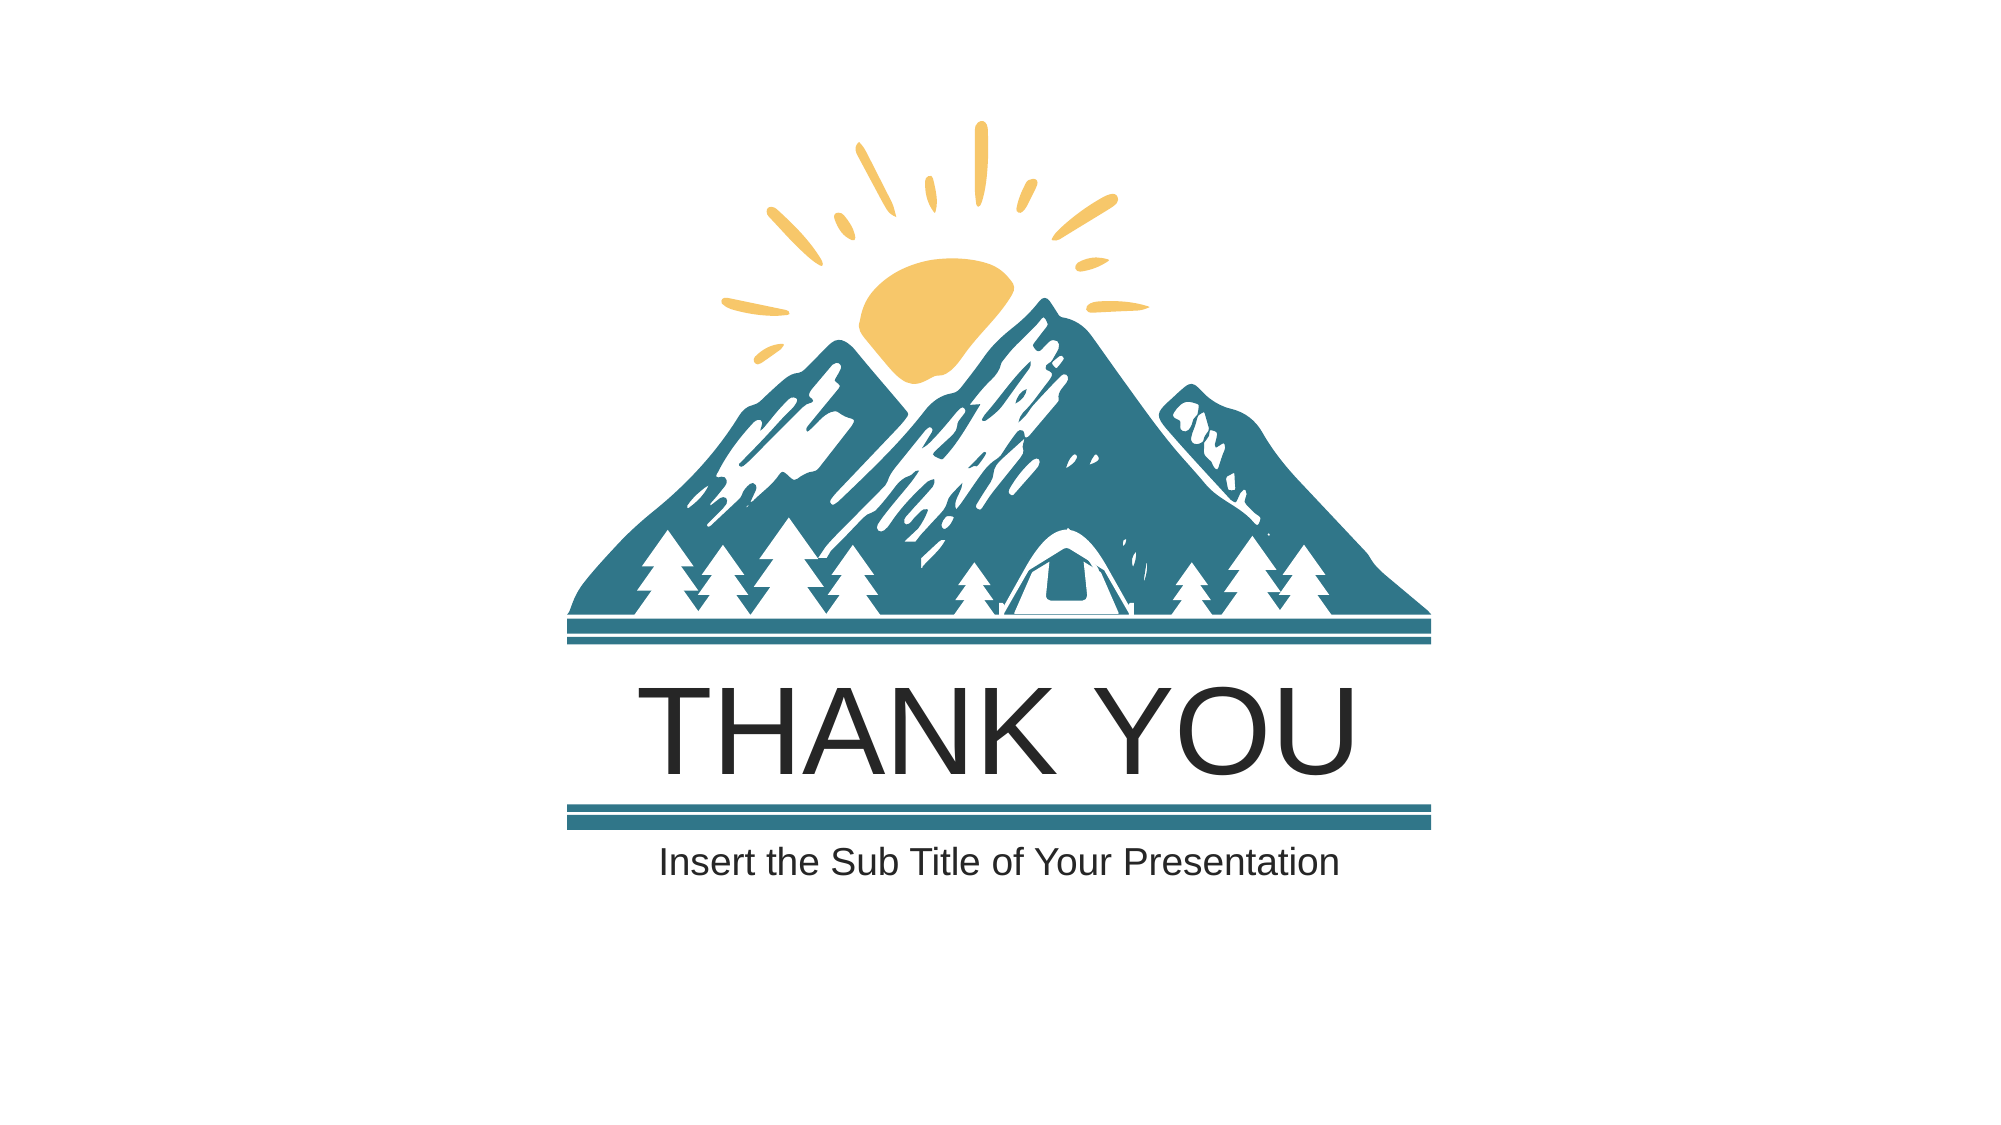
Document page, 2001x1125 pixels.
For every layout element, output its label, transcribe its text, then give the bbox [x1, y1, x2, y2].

text_box [567, 528, 633, 615]
text_box [646, 384, 817, 517]
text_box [721, 120, 1150, 384]
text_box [567, 804, 1432, 830]
text_box [1158, 383, 1432, 615]
text_box THANK YOU [0, 641, 2000, 807]
text_box [720, 384, 987, 517]
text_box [633, 517, 1333, 617]
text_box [567, 618, 1432, 645]
text_box [937, 384, 1249, 517]
text_box Insert the Sub Title of Your Presentation [0, 828, 2000, 890]
